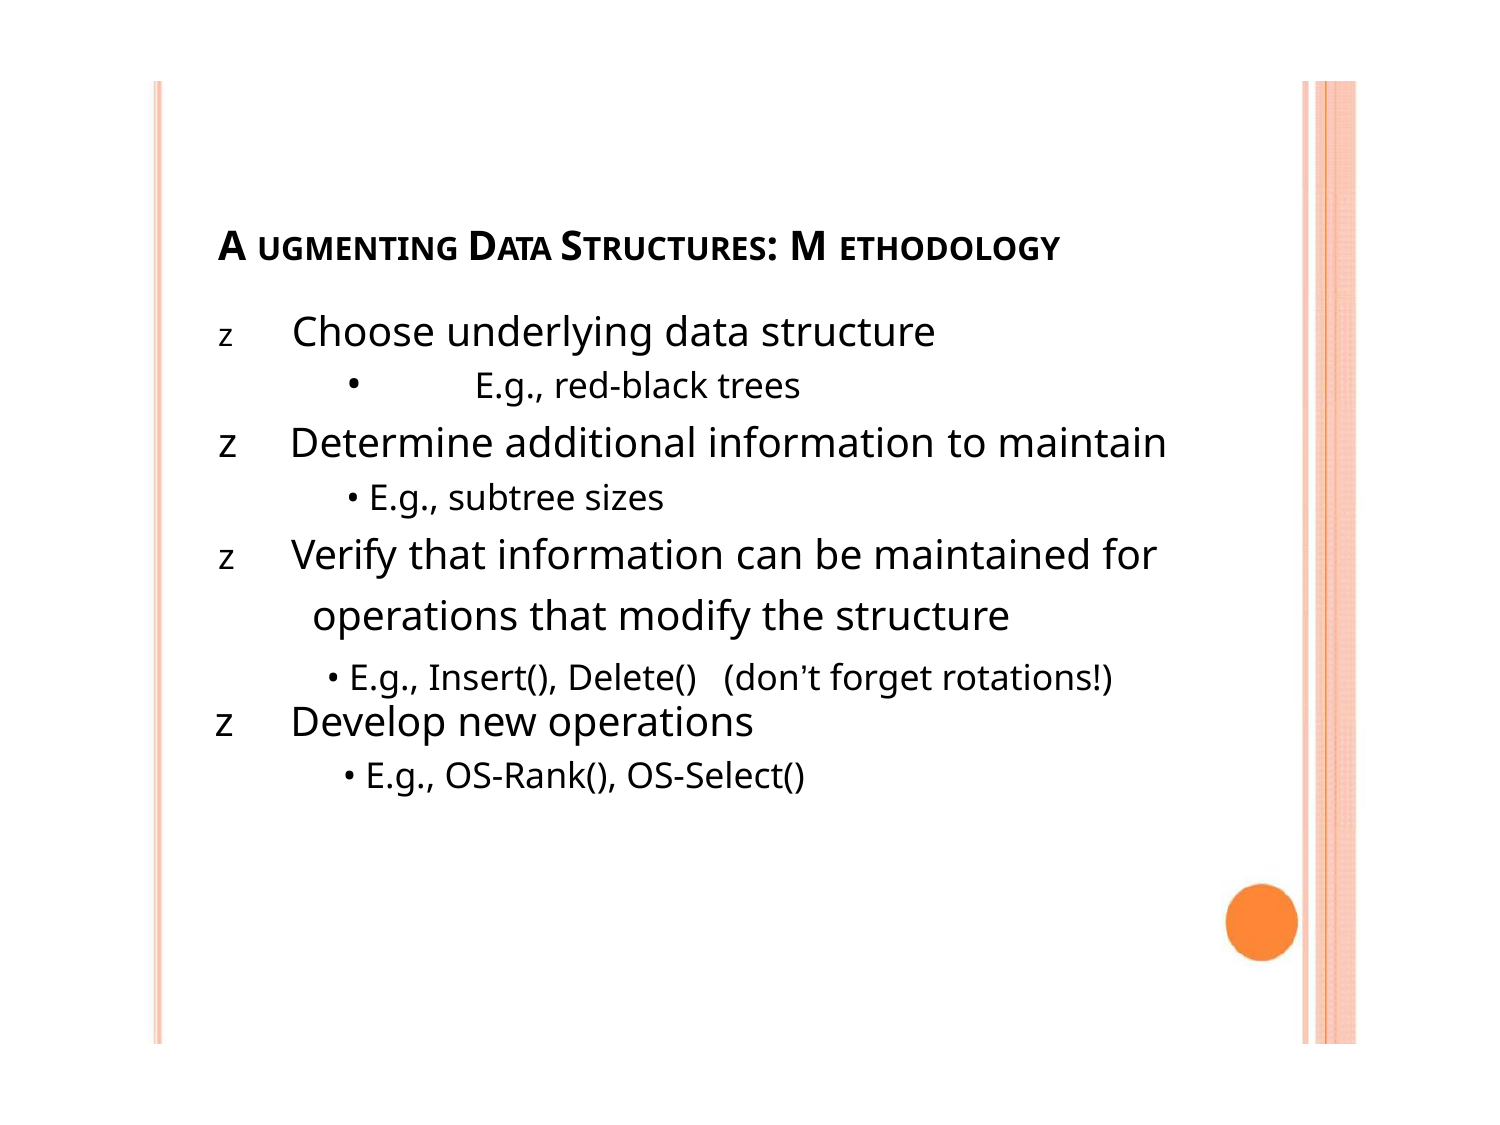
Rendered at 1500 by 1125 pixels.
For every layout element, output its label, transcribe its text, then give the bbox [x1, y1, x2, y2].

text_box z Determine additional information to maintain • E.g., subtree sizes [218, 416, 1197, 518]
text_box A UGMENTING DATA STRUCTURES: M ETHODOLOGY [218, 219, 1153, 269]
text_box z Verify that information can be maintained for [218, 528, 1186, 578]
text_box z Choose underlying data structure [218, 305, 960, 355]
text_box • [346, 357, 393, 408]
text_box operations that modify the structure [312, 588, 1025, 639]
text_box [108, 81, 1392, 1044]
text_box • E.g., OS-Rank(), OS-Select() [342, 753, 859, 797]
text_box • E.g., Insert(), Delete() (don’t forget rotations!) z Develop new operations [214, 654, 1145, 745]
text_box E.g., red-black trees [474, 363, 826, 406]
